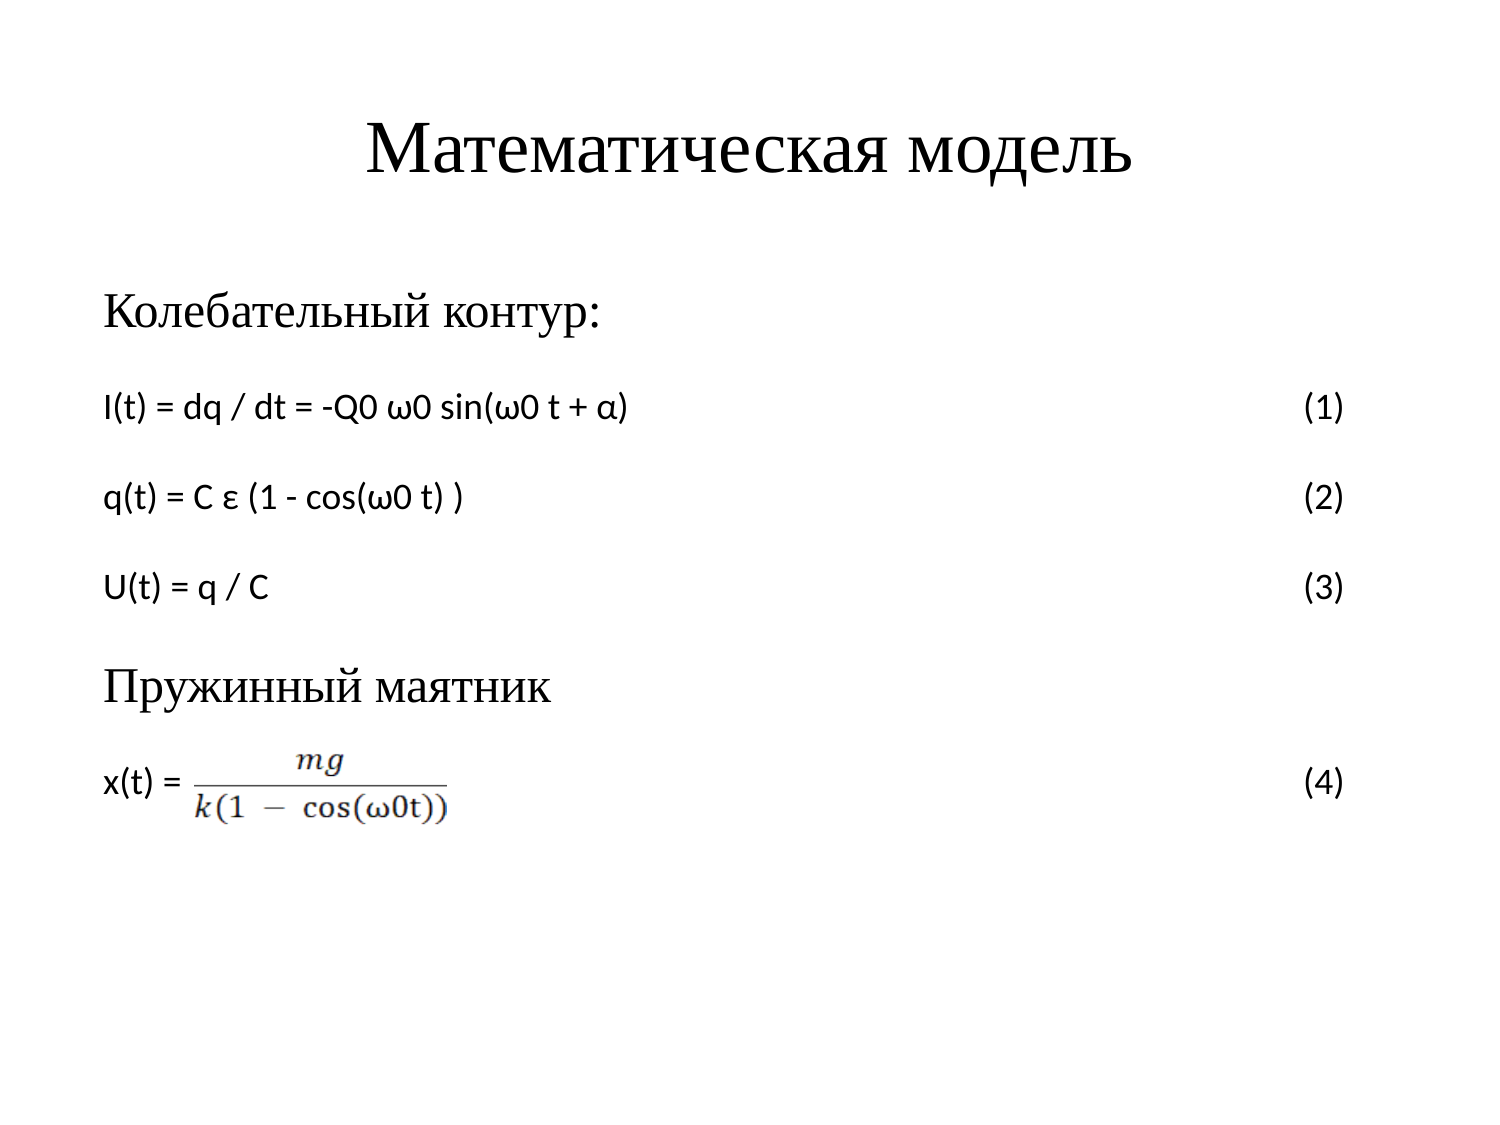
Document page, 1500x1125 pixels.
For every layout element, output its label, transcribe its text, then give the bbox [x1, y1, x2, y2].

text_box Математическая модель Колебательный контур: I(t) = dq / dt = -Q0 ω0 sin(ω0 t + α) (1) q(t) = С ε (1 - cos(ω0 t) ) (2) U(t) = q / С (3) Пружинный маятник x(t) = (4) [88, 89, 1412, 810]
picture [194, 751, 447, 835]
